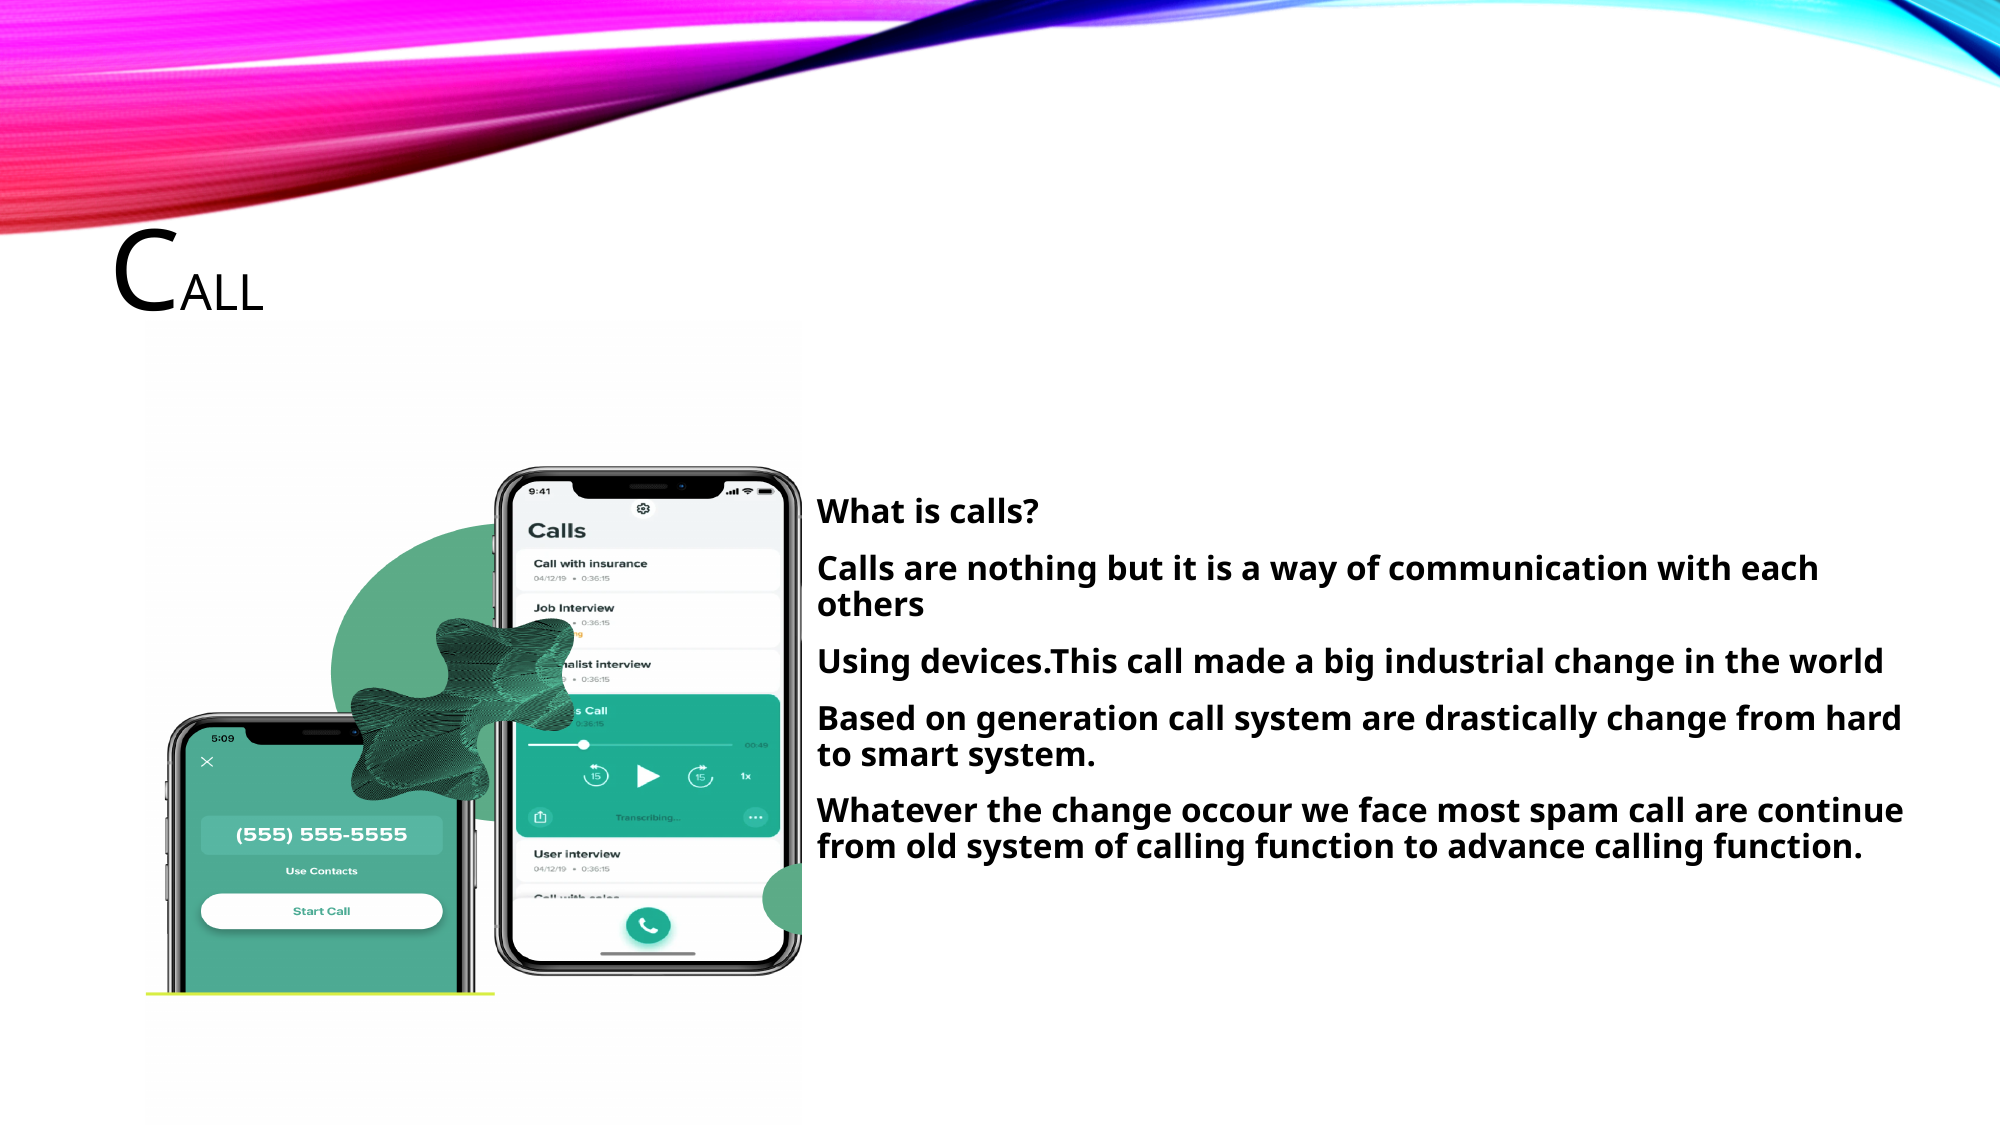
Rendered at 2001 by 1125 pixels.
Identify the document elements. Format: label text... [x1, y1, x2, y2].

list What is calls? Calls are nothing but it is a way of communication with each others Using devices.This call made a big industrial change in the world Based on generation call system are drastically change from hard to smart system. Whatever the change occour we face most spam call are continue from old system of calling function to advance calling function. [803, 487, 1930, 996]
picture [145, 320, 803, 1125]
picture [1890, 0, 2000, 75]
title Call [94, 80, 1223, 343]
picture [0, 0, 2000, 237]
picture [1910, 0, 2000, 45]
